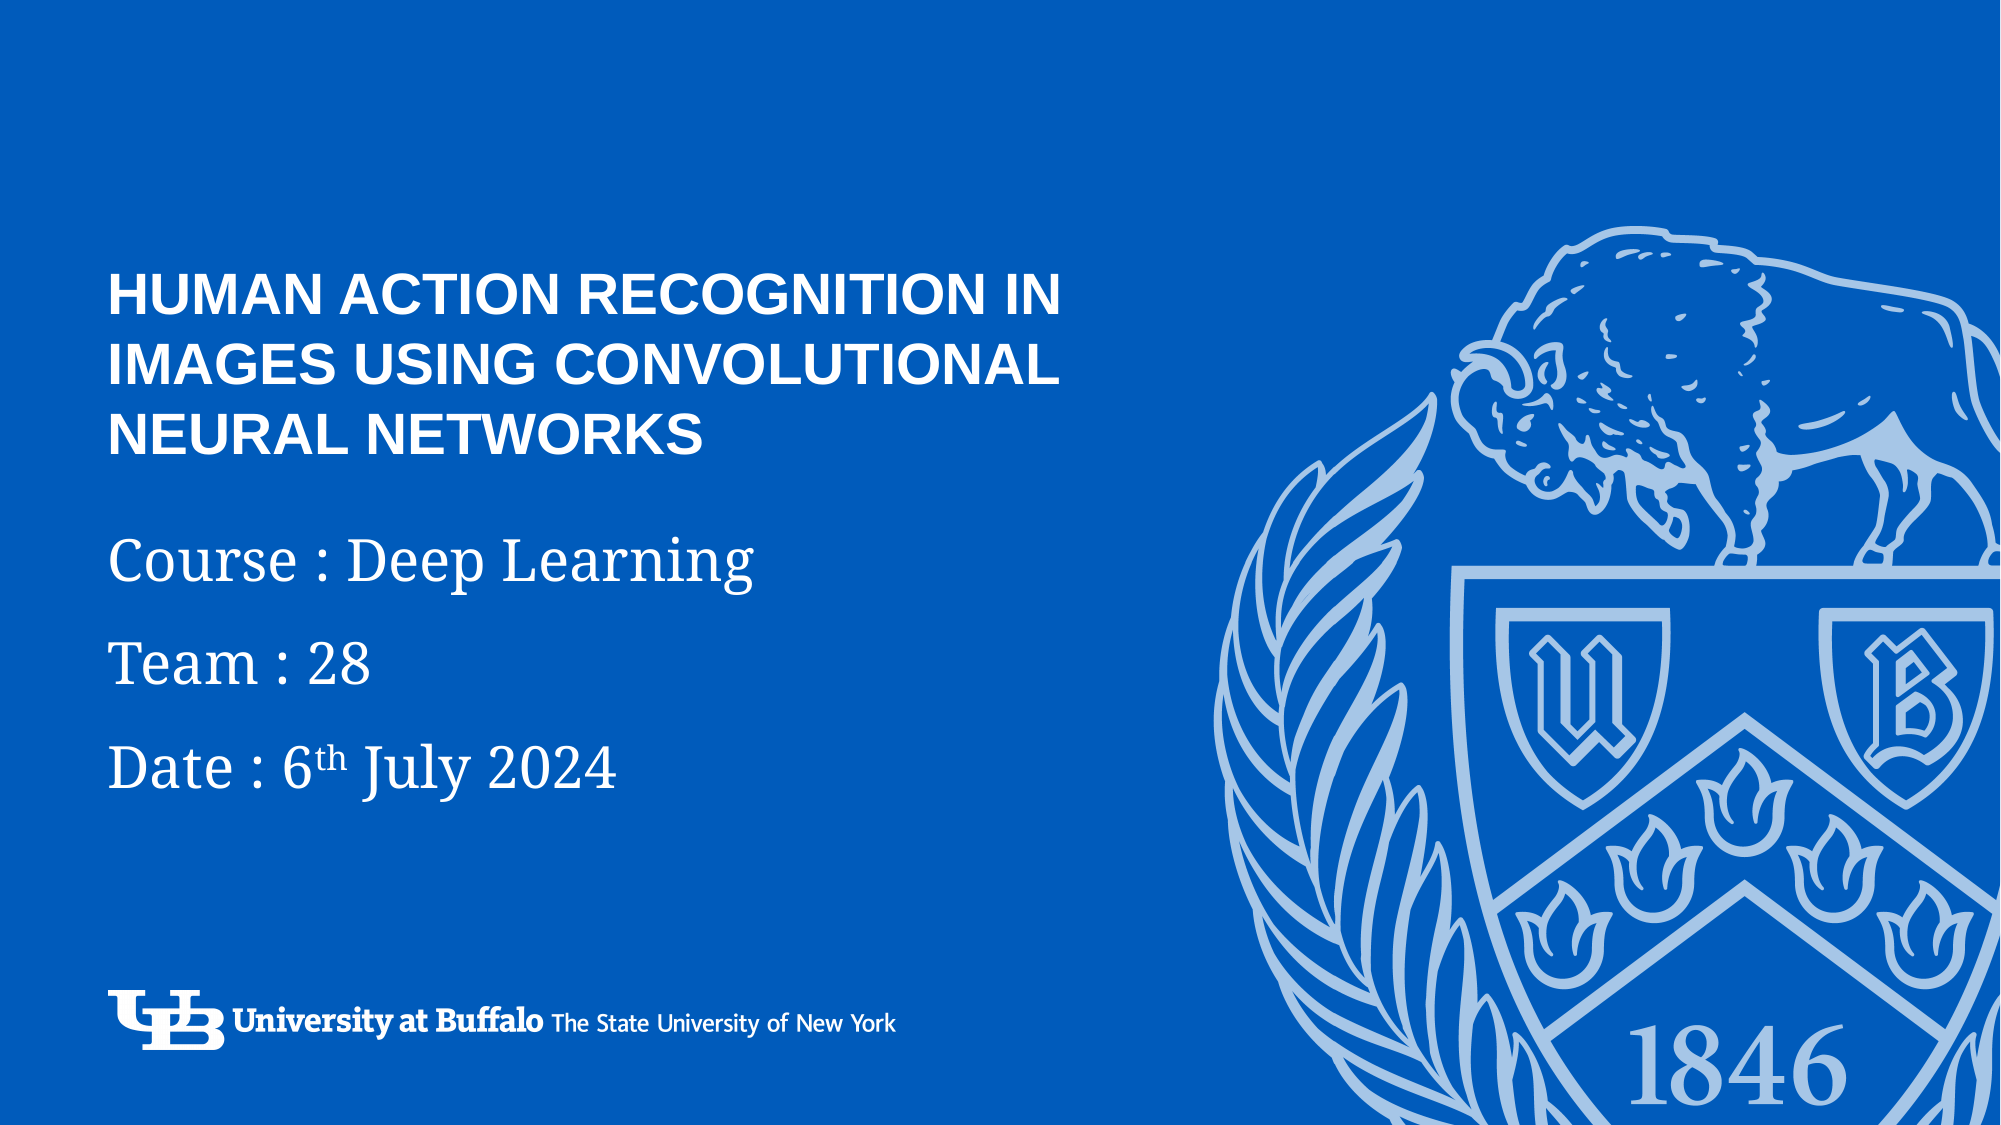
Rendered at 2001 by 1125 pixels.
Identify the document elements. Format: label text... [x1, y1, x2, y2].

list Course : Deep Learning Team : 28 Date : 6th July 2024 [108, 494, 1197, 631]
title Human Action Recognition in Images Using Convolutional Neural Networks [108, 244, 1197, 474]
picture [0, 0, 2001, 1125]
